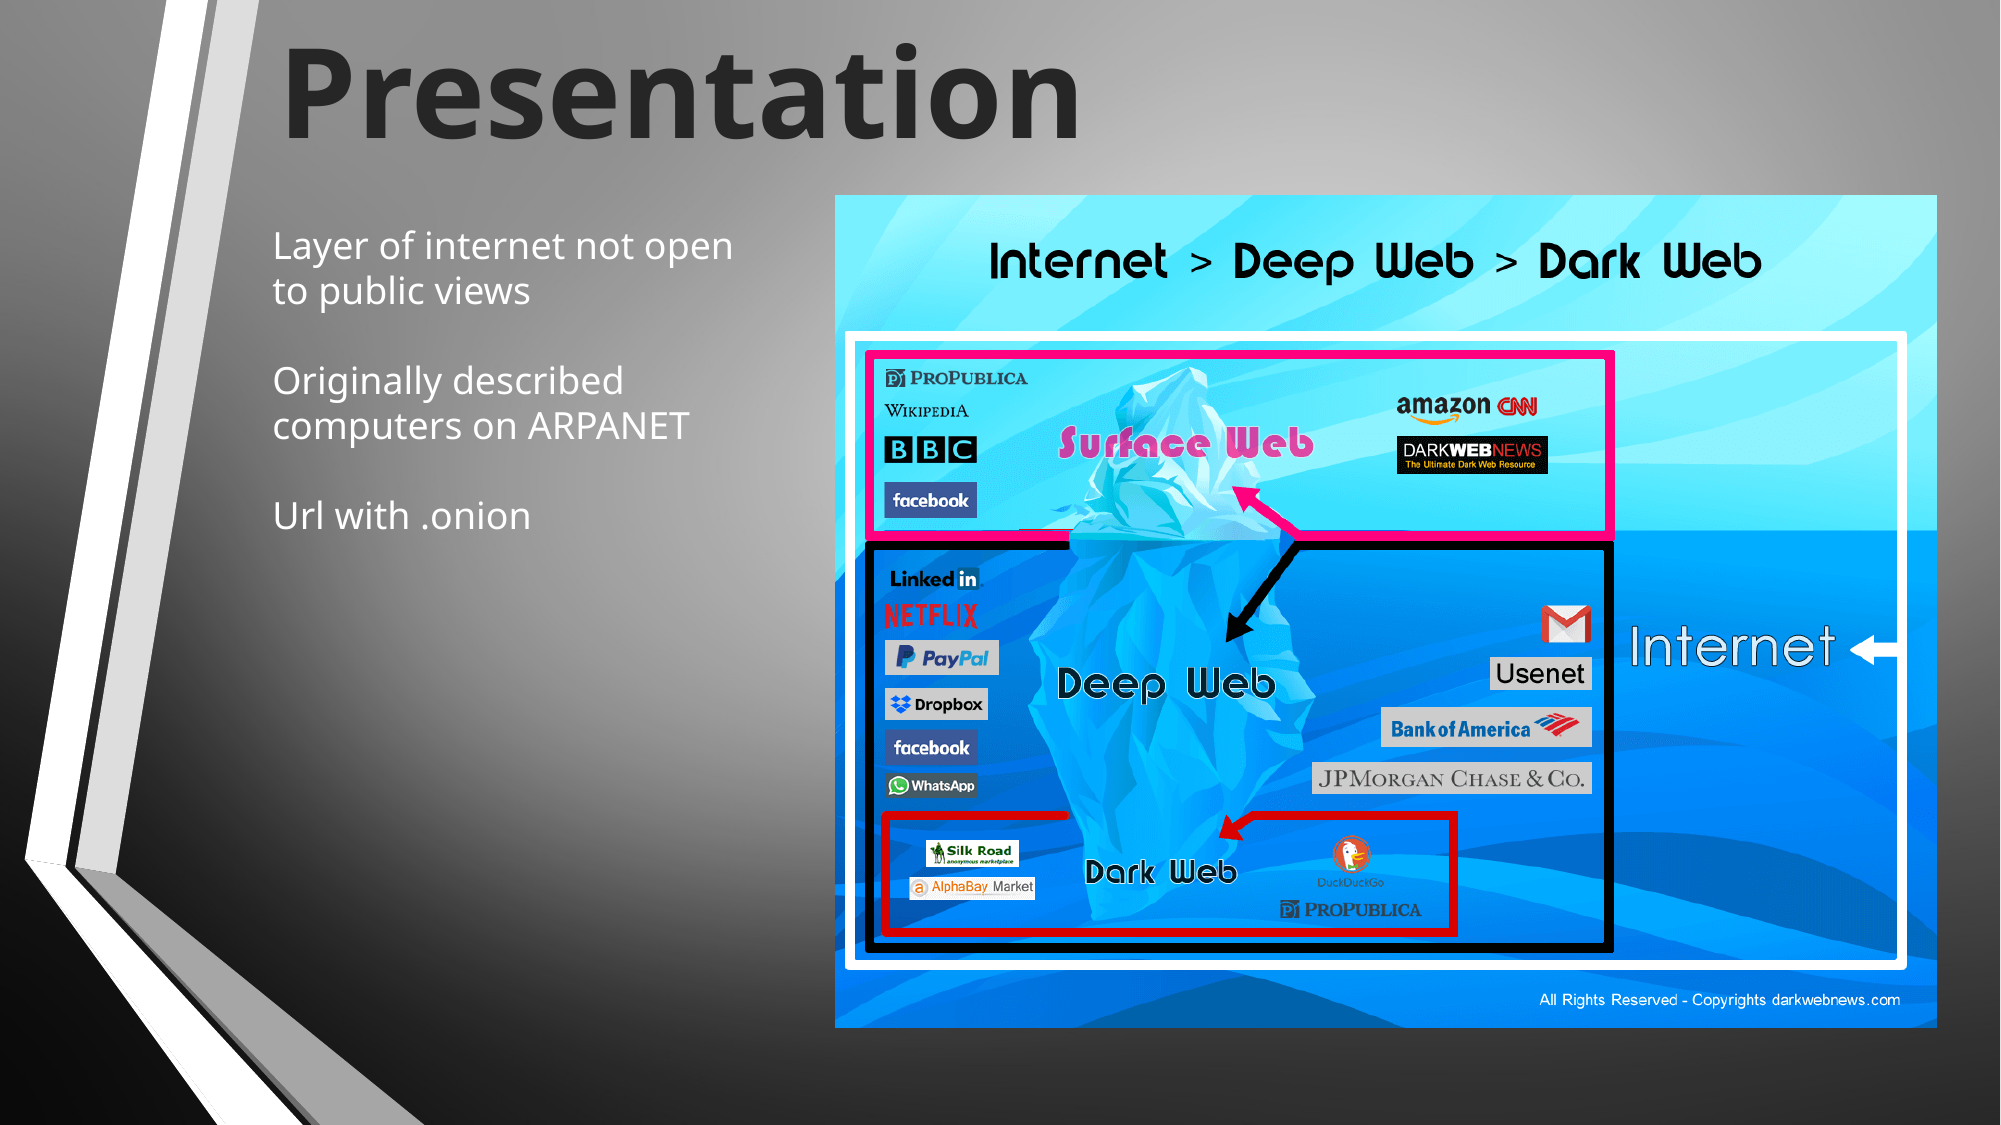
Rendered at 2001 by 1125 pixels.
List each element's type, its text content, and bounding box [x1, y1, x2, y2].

title Presentation [0, 0, 1366, 177]
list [835, 195, 1937, 1028]
text_box Layer of internet not open to public views Originally described computers on ARPANET Url with .onion [257, 214, 780, 635]
